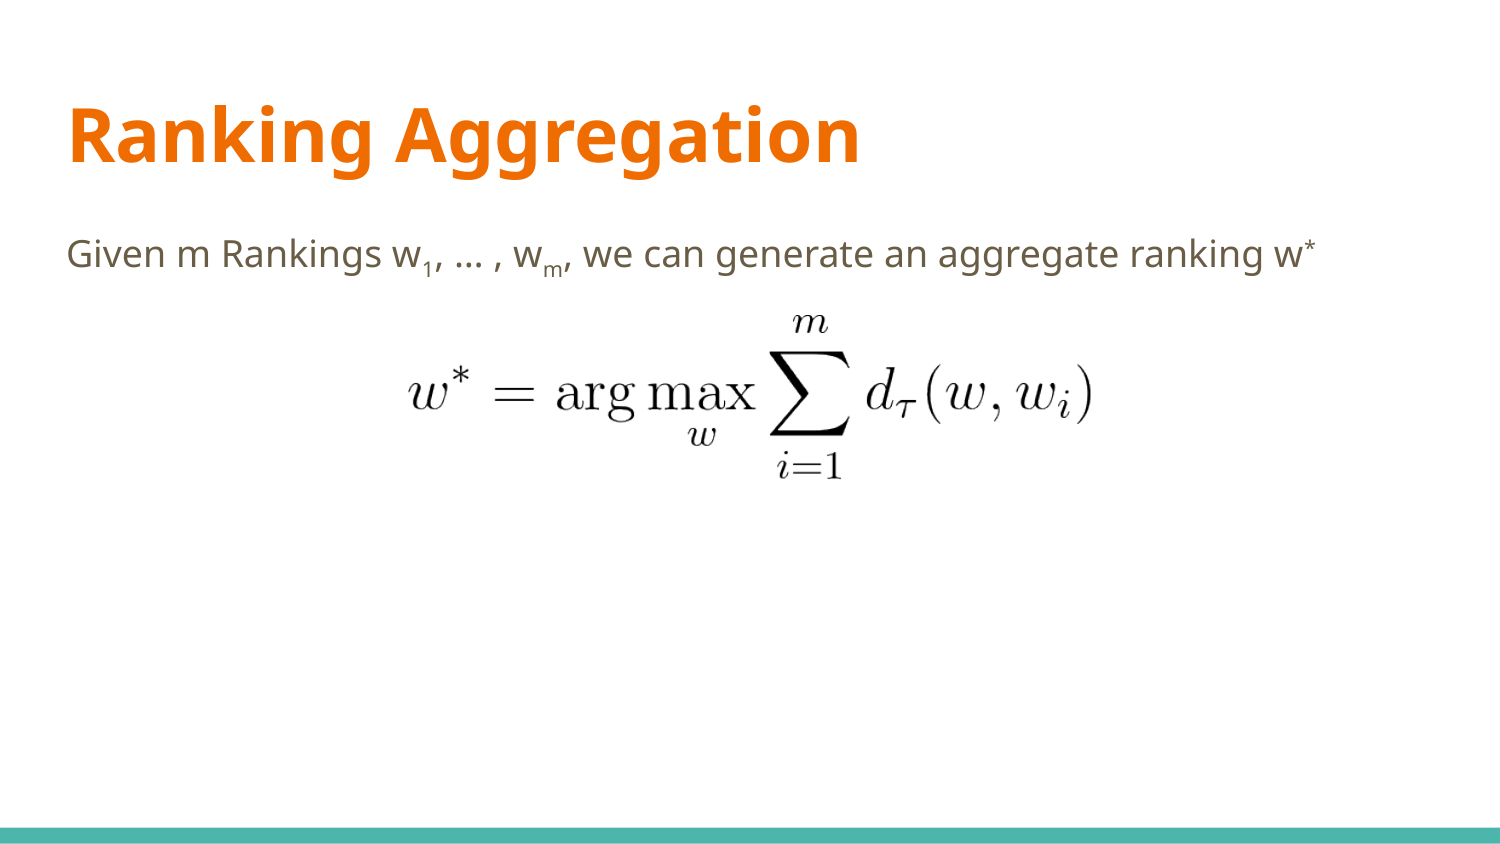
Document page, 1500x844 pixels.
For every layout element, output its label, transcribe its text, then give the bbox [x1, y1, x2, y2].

title Ranking Aggregation [51, 72, 1449, 189]
list Given m Rankings w1, … , wm, we can generate an aggregate ranking w* [51, 207, 1449, 285]
picture [408, 315, 1092, 481]
